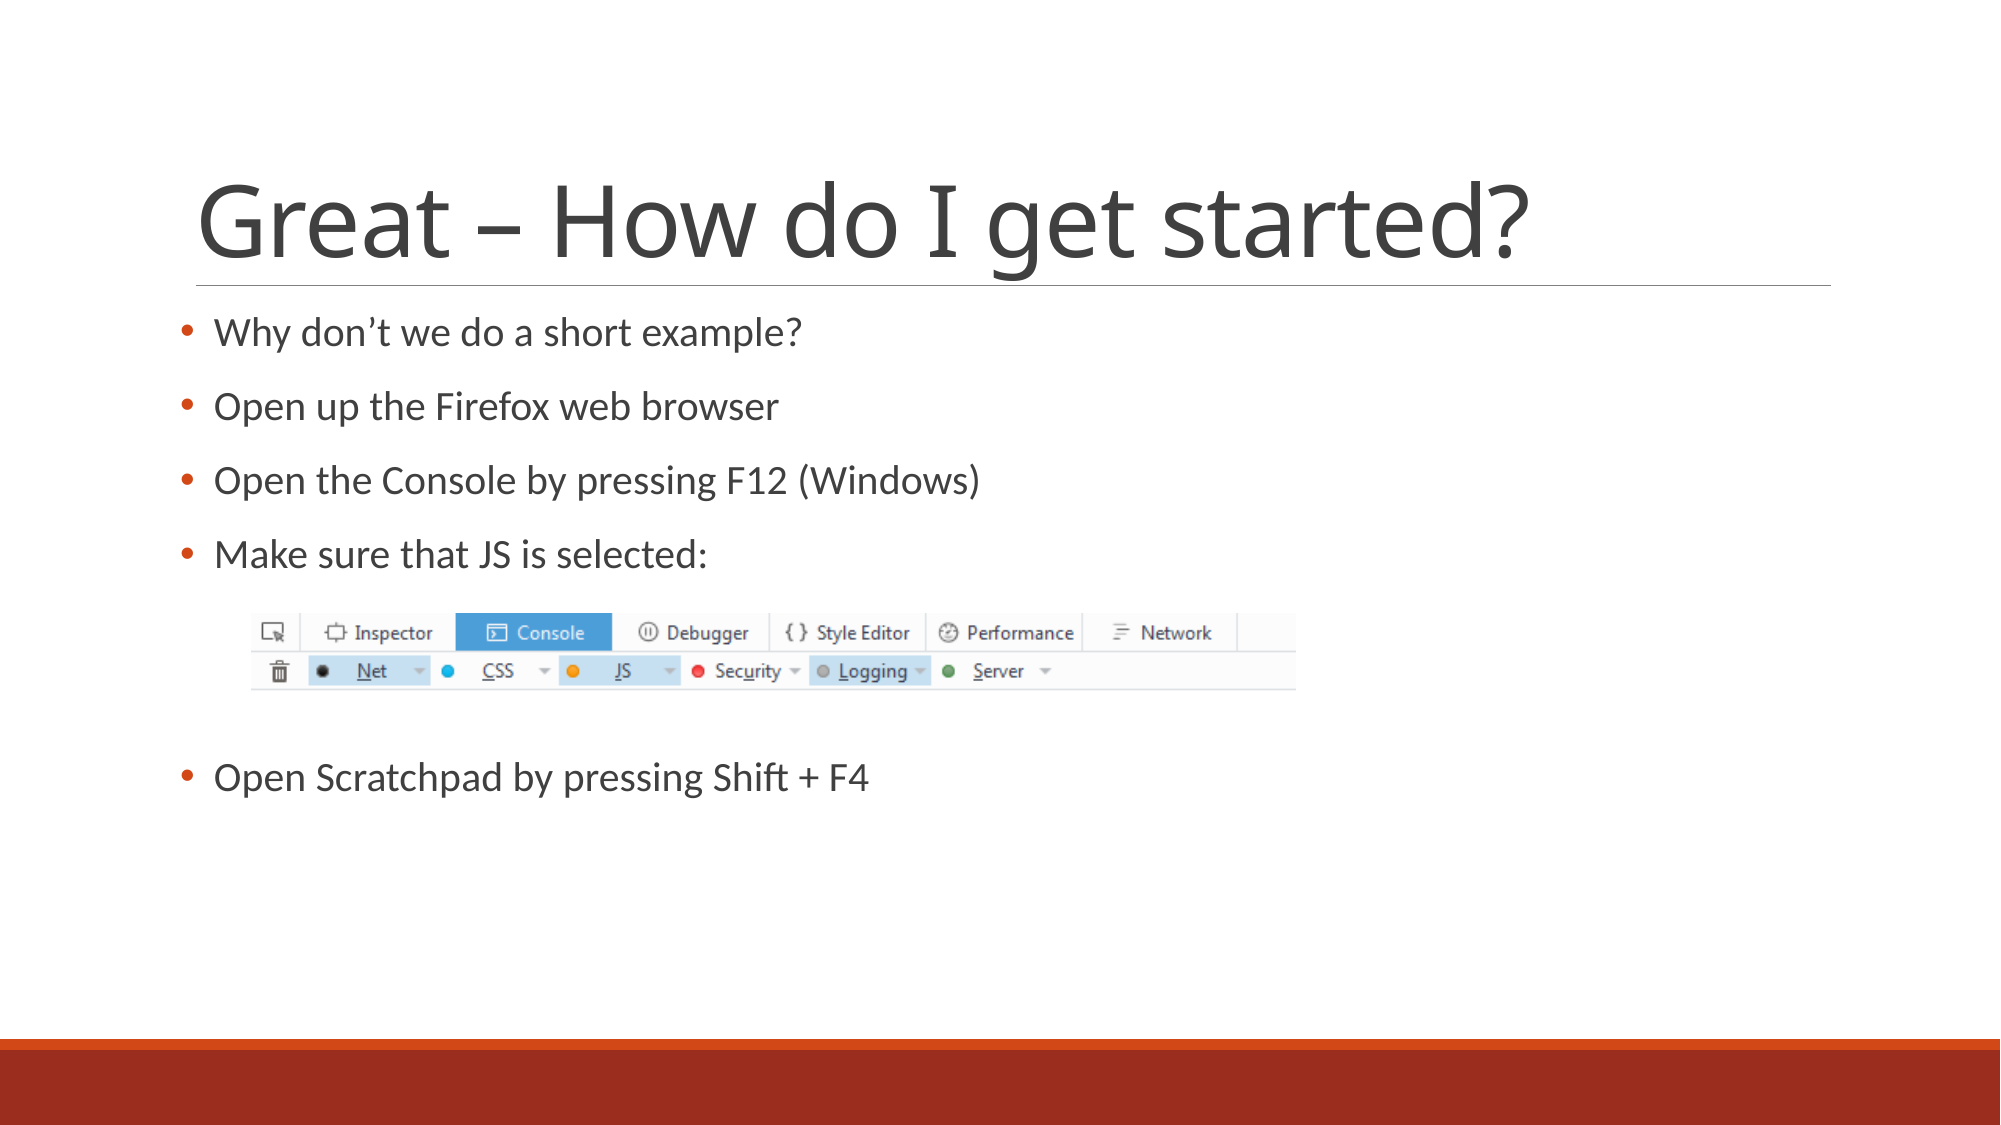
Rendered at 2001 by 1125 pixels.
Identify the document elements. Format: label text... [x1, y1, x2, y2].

picture [251, 613, 1296, 701]
list Why don’t we do a short example? Open up the Firefox web browser Open the Console by pressing F12 (Windows) Make sure that JS is selected: Open Scratchpad by pressing Shift + F4 [180, 302, 1830, 963]
title Great – How do I get started? [180, 47, 1830, 285]
